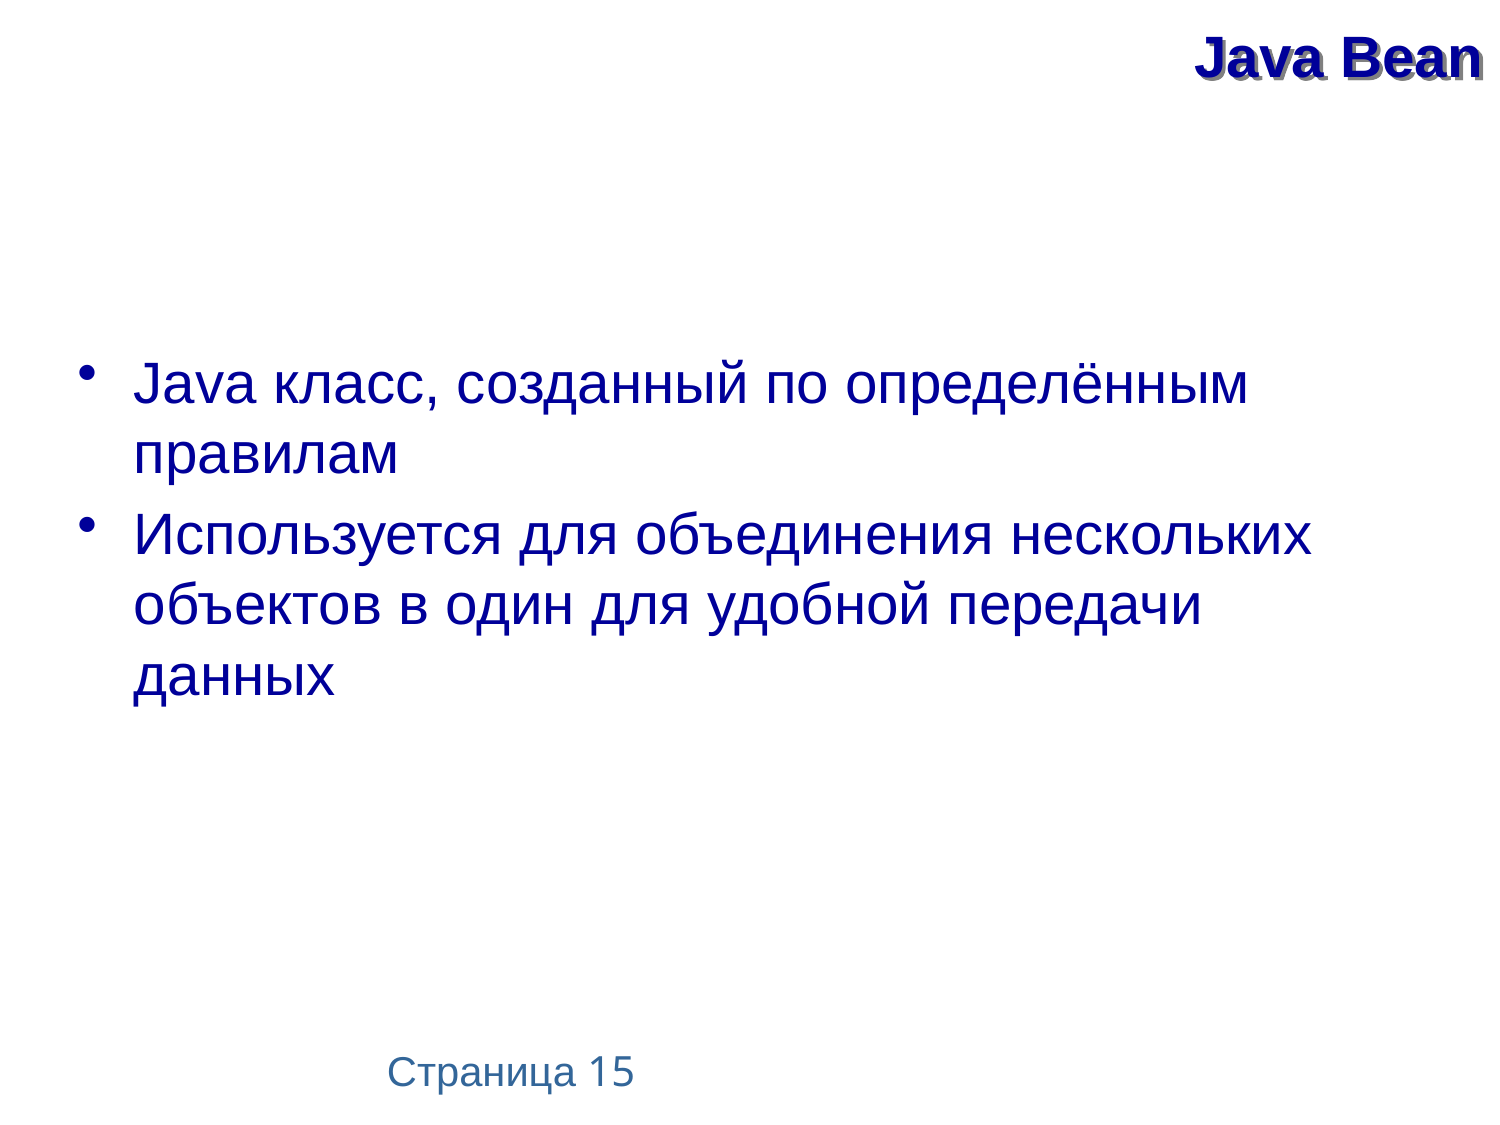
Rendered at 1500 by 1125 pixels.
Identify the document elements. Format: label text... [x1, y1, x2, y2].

slide_number Страница 15 [371, 1034, 735, 1110]
list Java класс, созданный по определённым правилам Используется для объединения нескольких объектов в один для удобной передачи данных [62, 337, 1425, 875]
title Java Bean [0, 10, 1499, 99]
